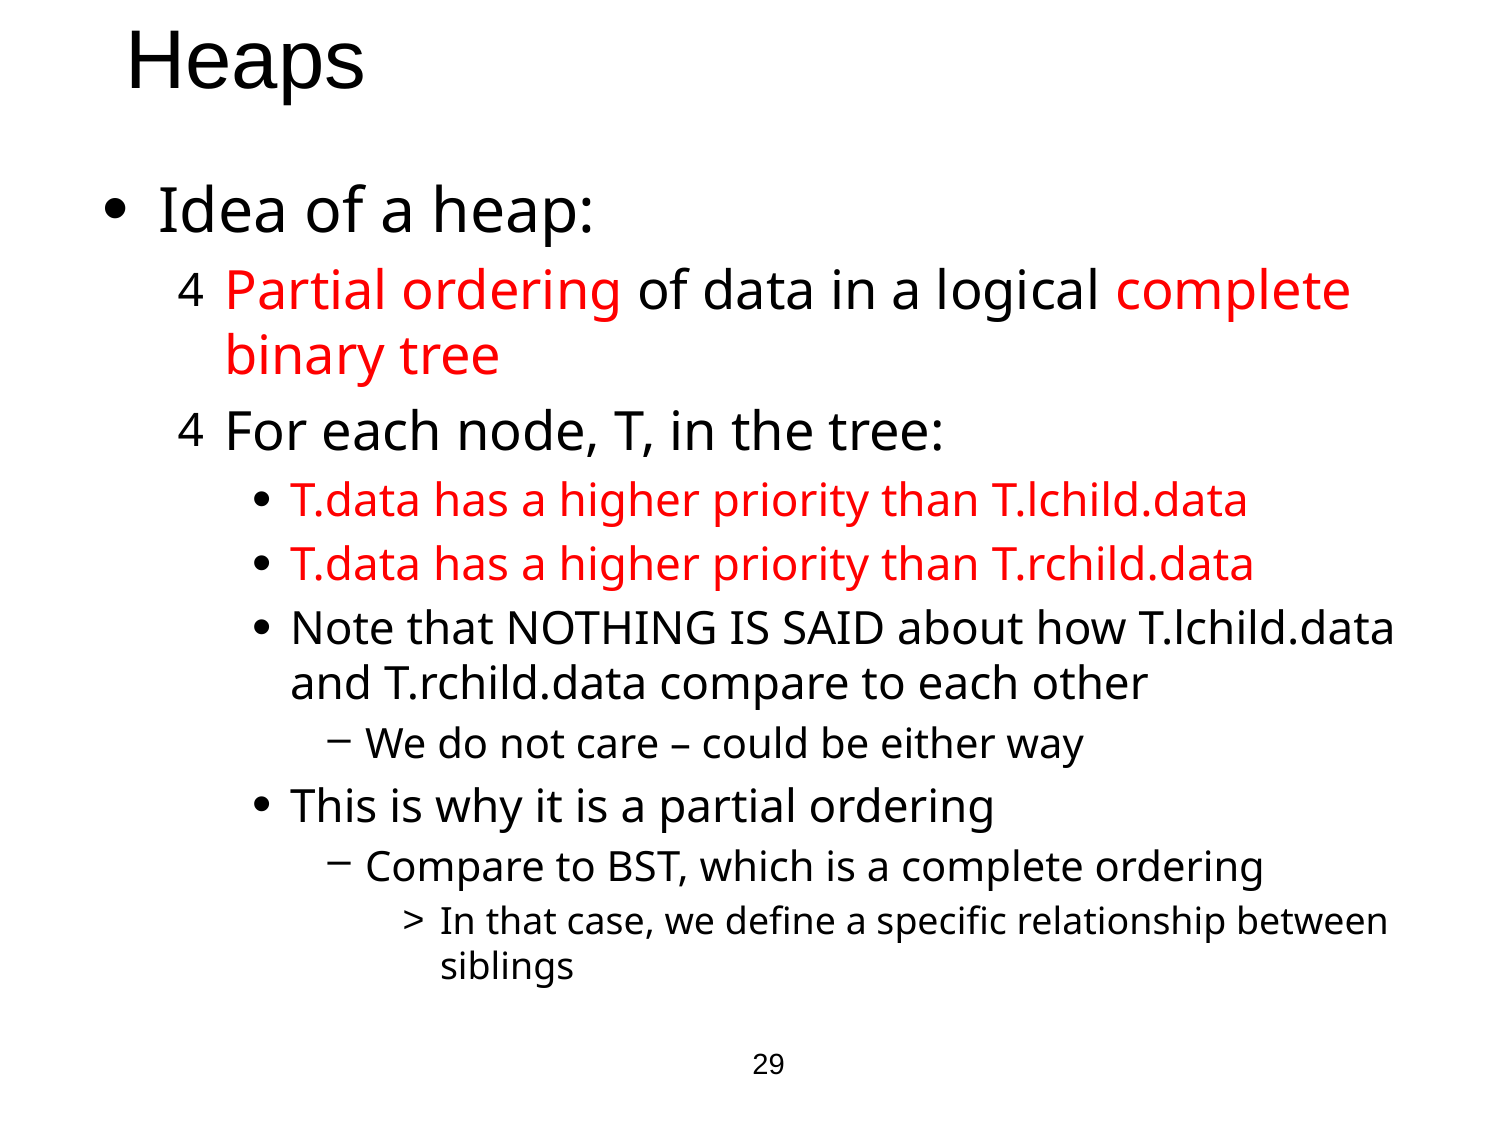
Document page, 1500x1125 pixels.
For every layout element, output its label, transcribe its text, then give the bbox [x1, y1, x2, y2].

title Heaps [87, 42, 1413, 93]
slide_number 29 [612, 1024, 926, 1101]
list Idea of a heap: Partial ordering of data in a logical complete binary tree For each node, T, in the tree: T.data has a higher priority than T.lchild.data T.data has a higher priority than T.rchild.data Note that NOTHING IS SAID about how T.lchild.data and T.rchild.data compare to each other We do not care – could be either way This is why it is a partial ordering Compare to BST, which is a complete ordering In that case, we define a specific relationship between siblings [87, 162, 1413, 988]
